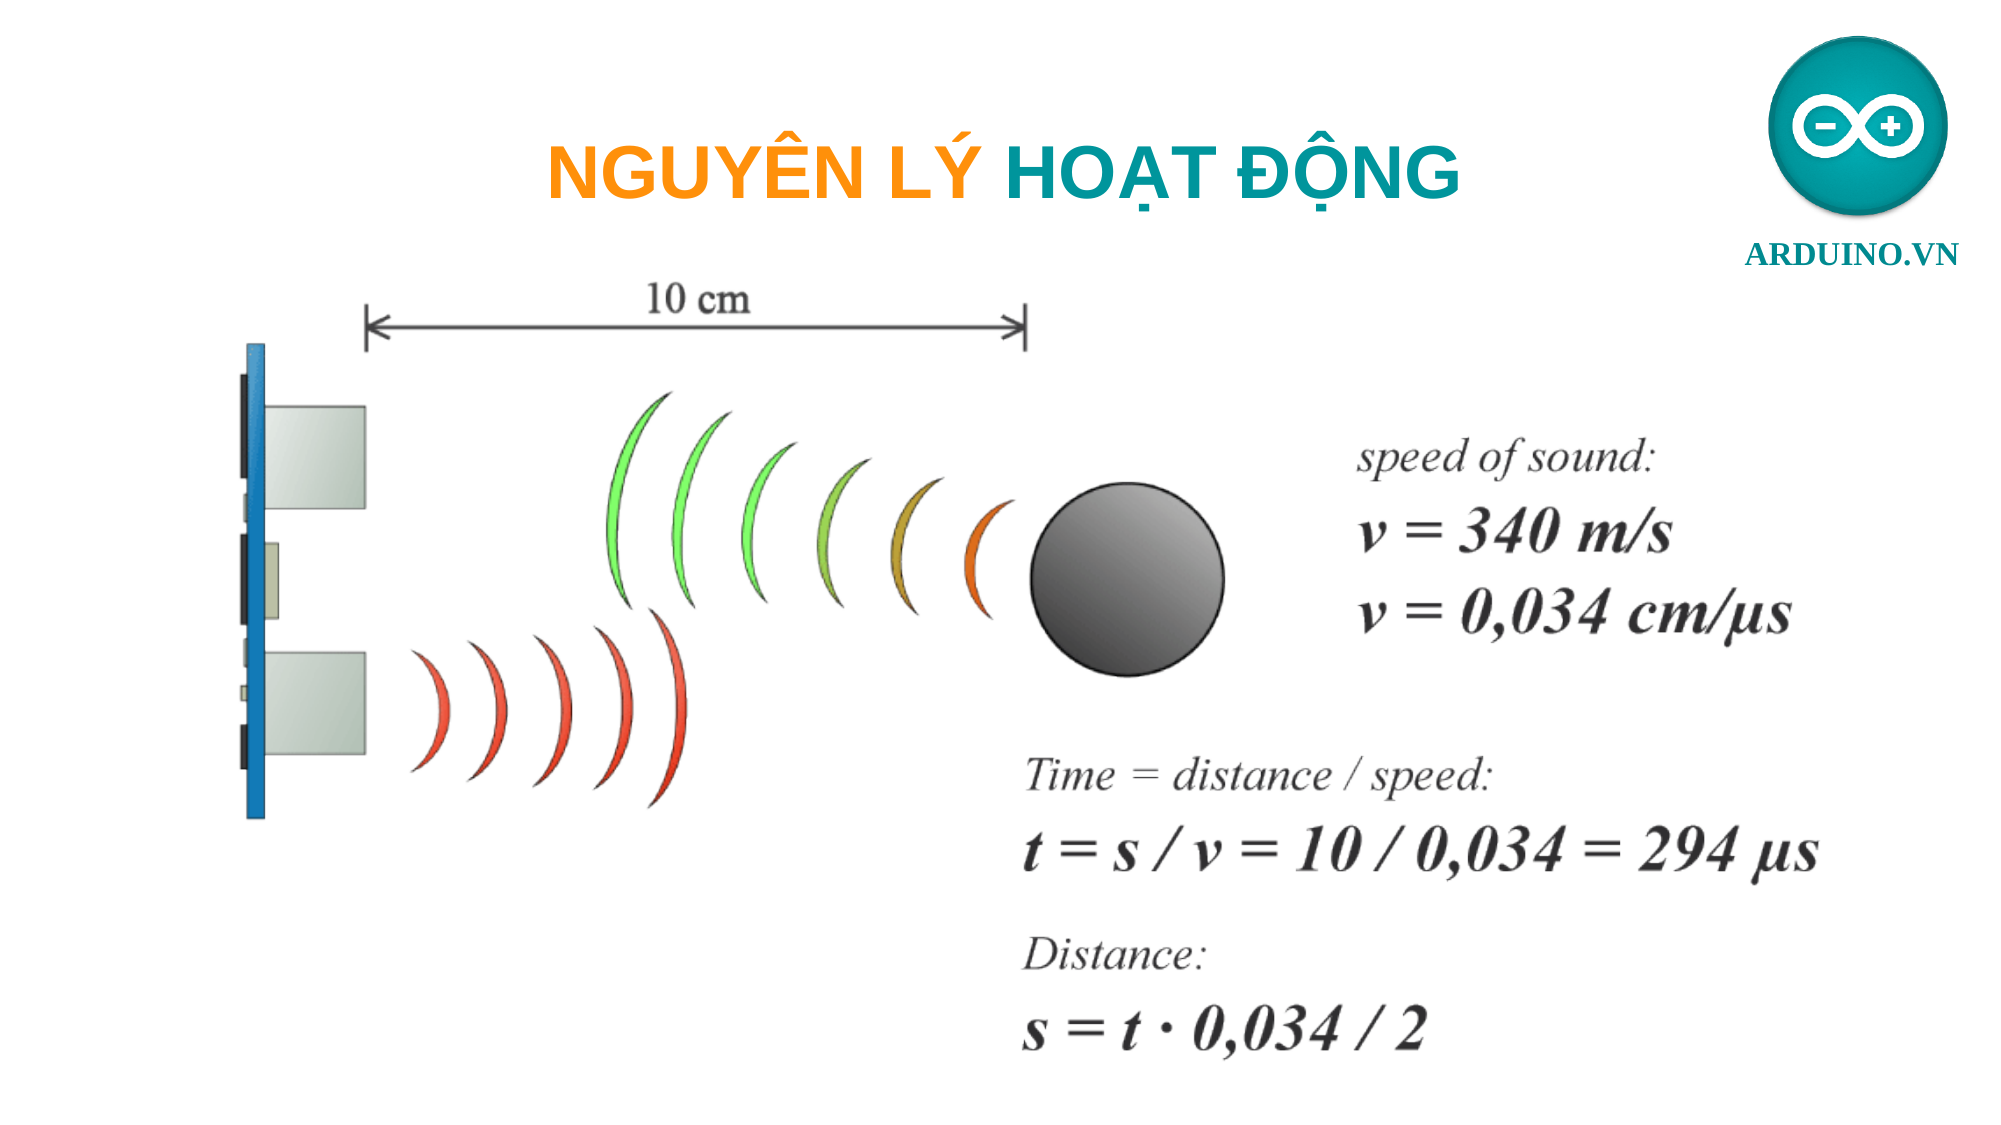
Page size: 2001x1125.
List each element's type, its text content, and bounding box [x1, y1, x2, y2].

text_box ARDUINO.VN [1729, 224, 2000, 280]
picture [192, 252, 1877, 1102]
text_box Nguyên lý hoạt động [154, 43, 1760, 306]
picture [1760, 29, 1956, 225]
